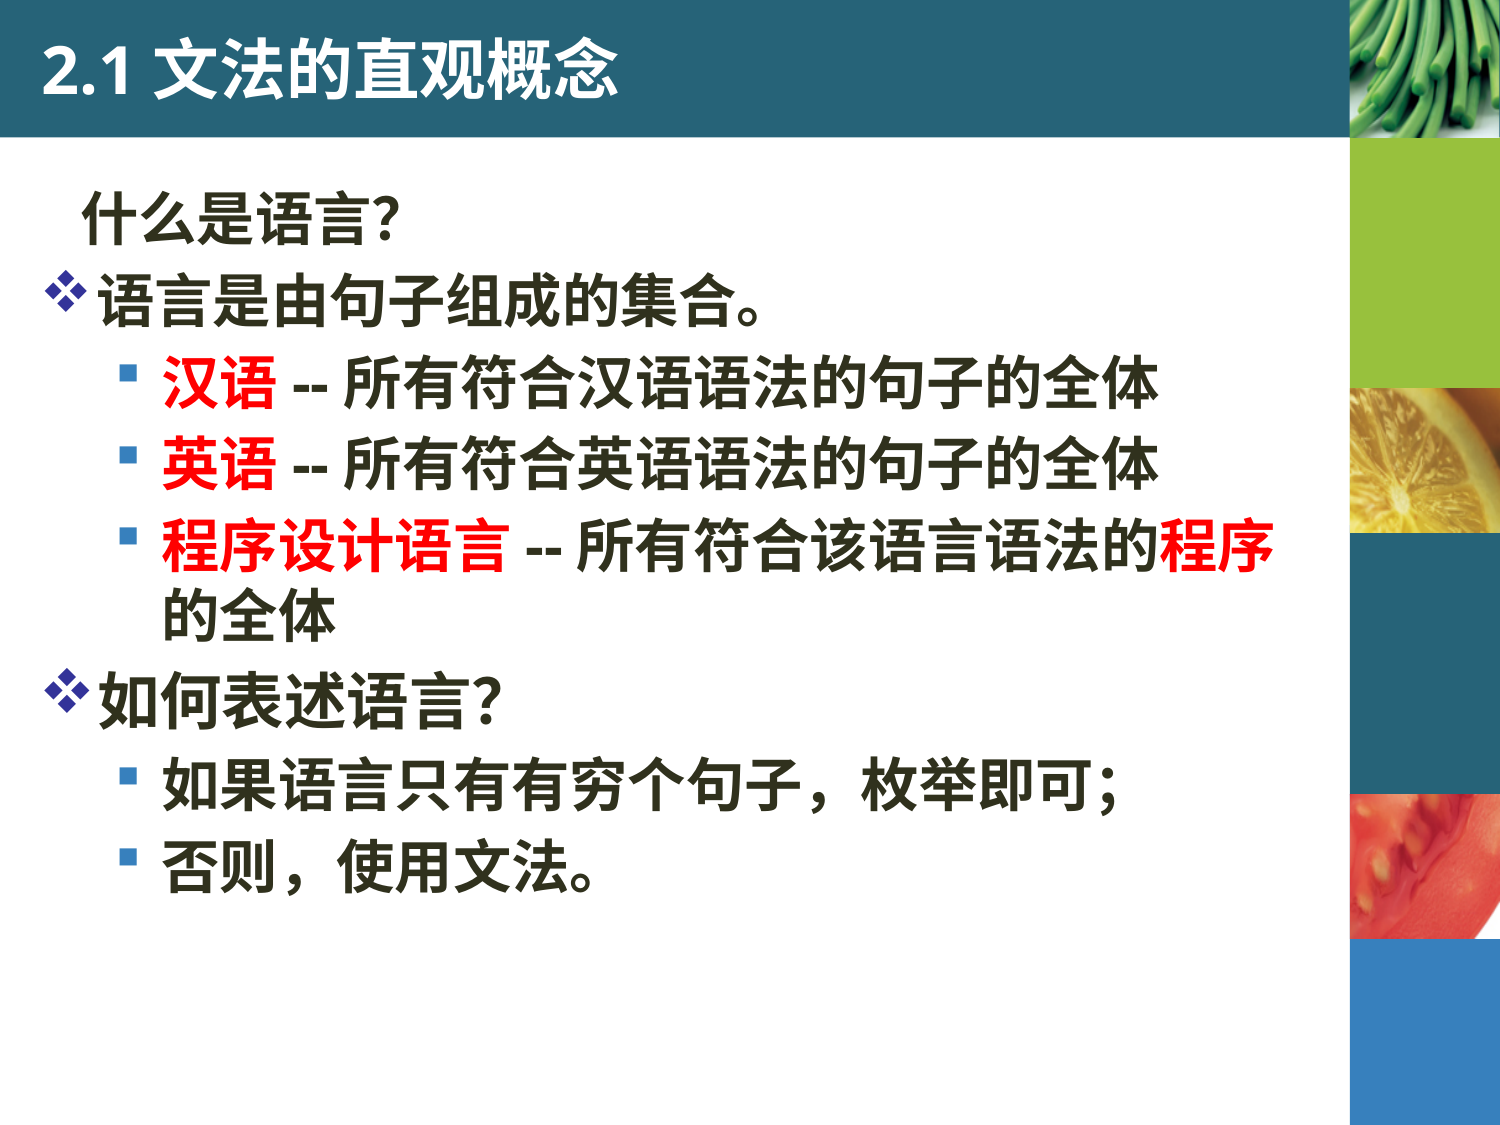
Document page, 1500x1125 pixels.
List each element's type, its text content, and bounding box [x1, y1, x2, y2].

picture [1349, 388, 1500, 533]
picture [1349, 0, 1500, 138]
title 2.1文法的直观概念 [26, 27, 1190, 109]
list 什么是语言？ 语言是由句子组成的集合。 汉语--所有符合汉语语法的句子的全体 英语--所有符合英语语法的句子的全体 程序设计语言--所有符合该语言语法的程序的全体 如何表述语言？ 如果语言只有有穷个句子，枚举即可； 否则，使用文法。 [24, 174, 1326, 1038]
picture [1349, 794, 1500, 939]
